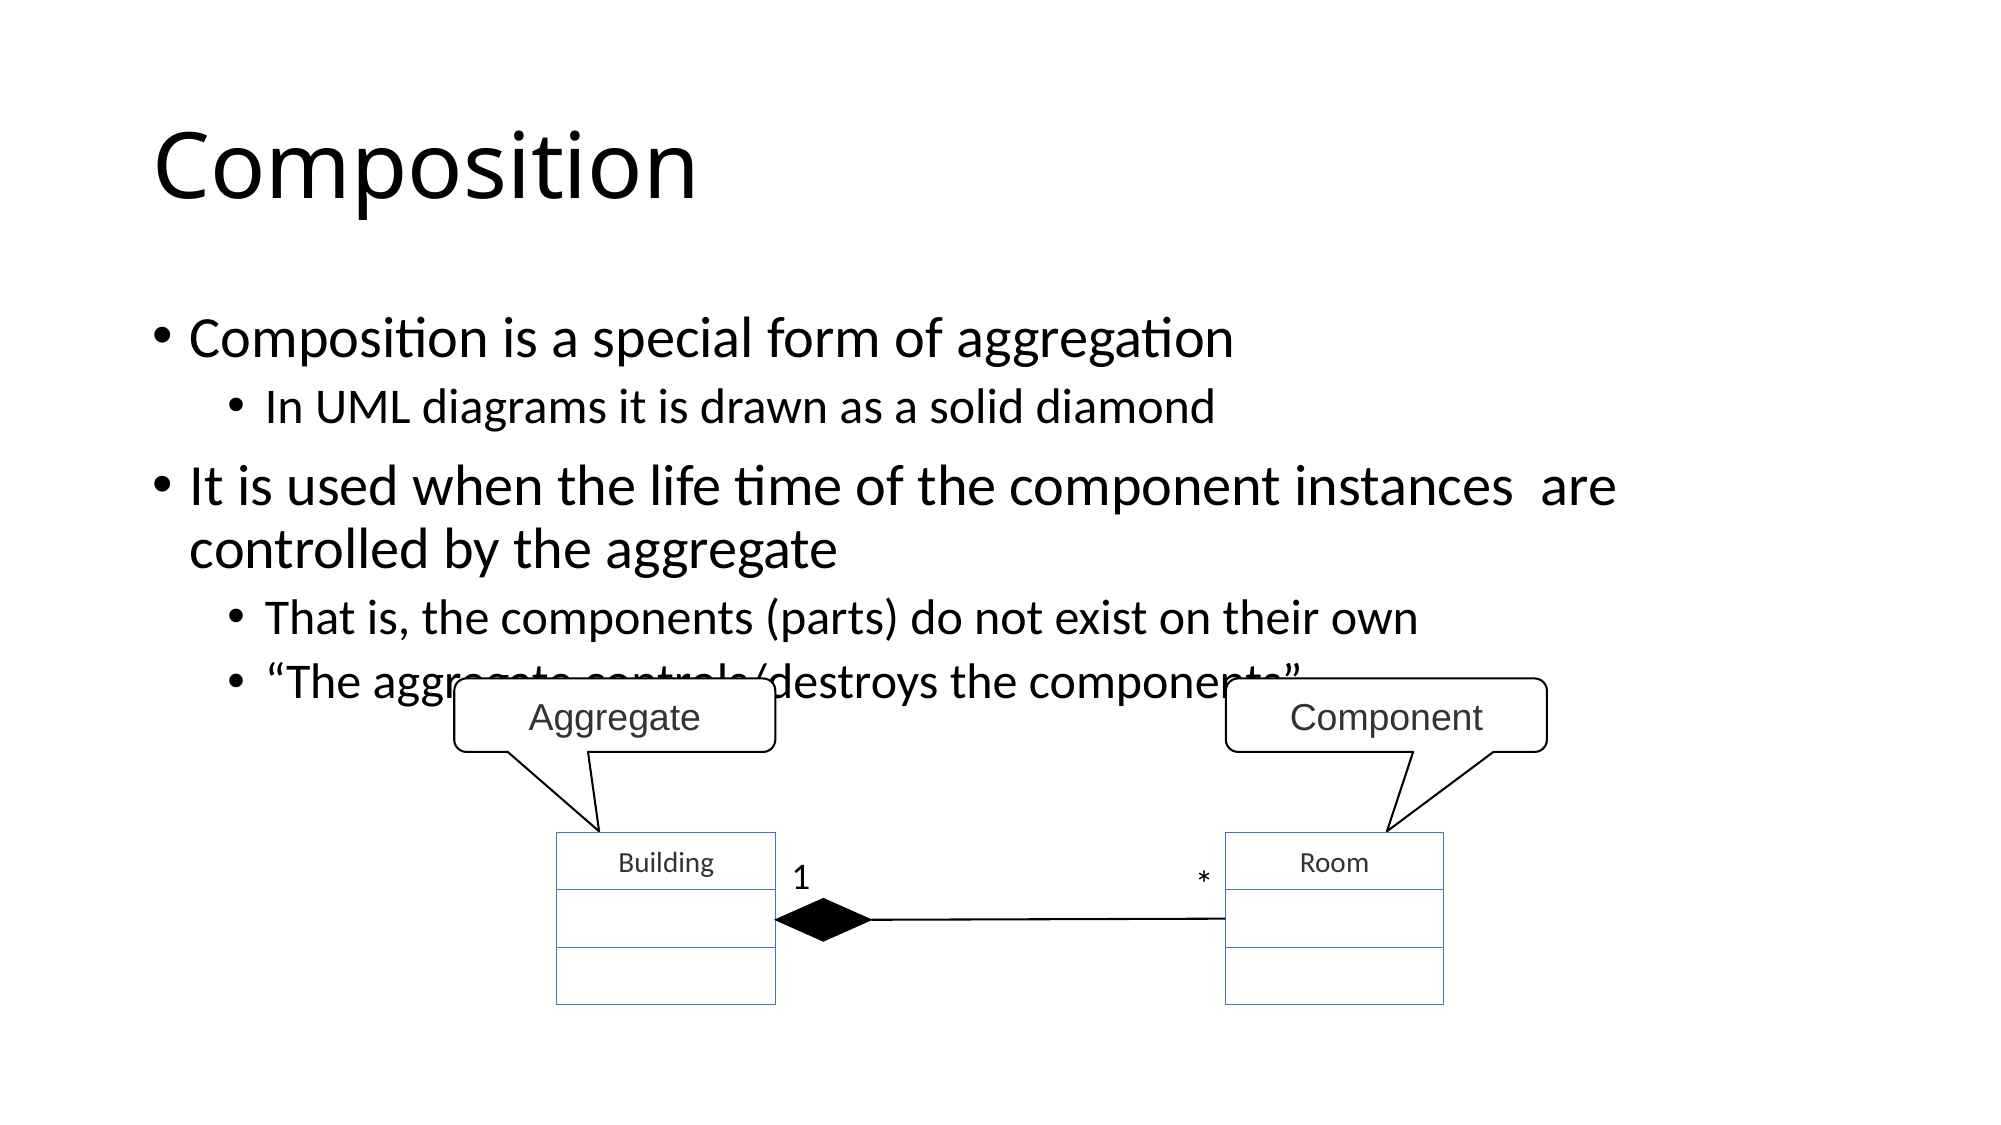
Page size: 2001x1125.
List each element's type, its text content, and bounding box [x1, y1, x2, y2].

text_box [556, 832, 1444, 1005]
text_box Aggregate [454, 678, 776, 832]
list Composition is a special form of aggregation In UML diagrams it is drawn as a solid diamond It is used when the life time of the component instances are controlled by the aggregate That is, the components (parts) do not exist on their own “The aggregate controls/destroys the components”. [137, 299, 1863, 1014]
text_box Component [1225, 678, 1547, 832]
title Composition [137, 59, 1863, 278]
